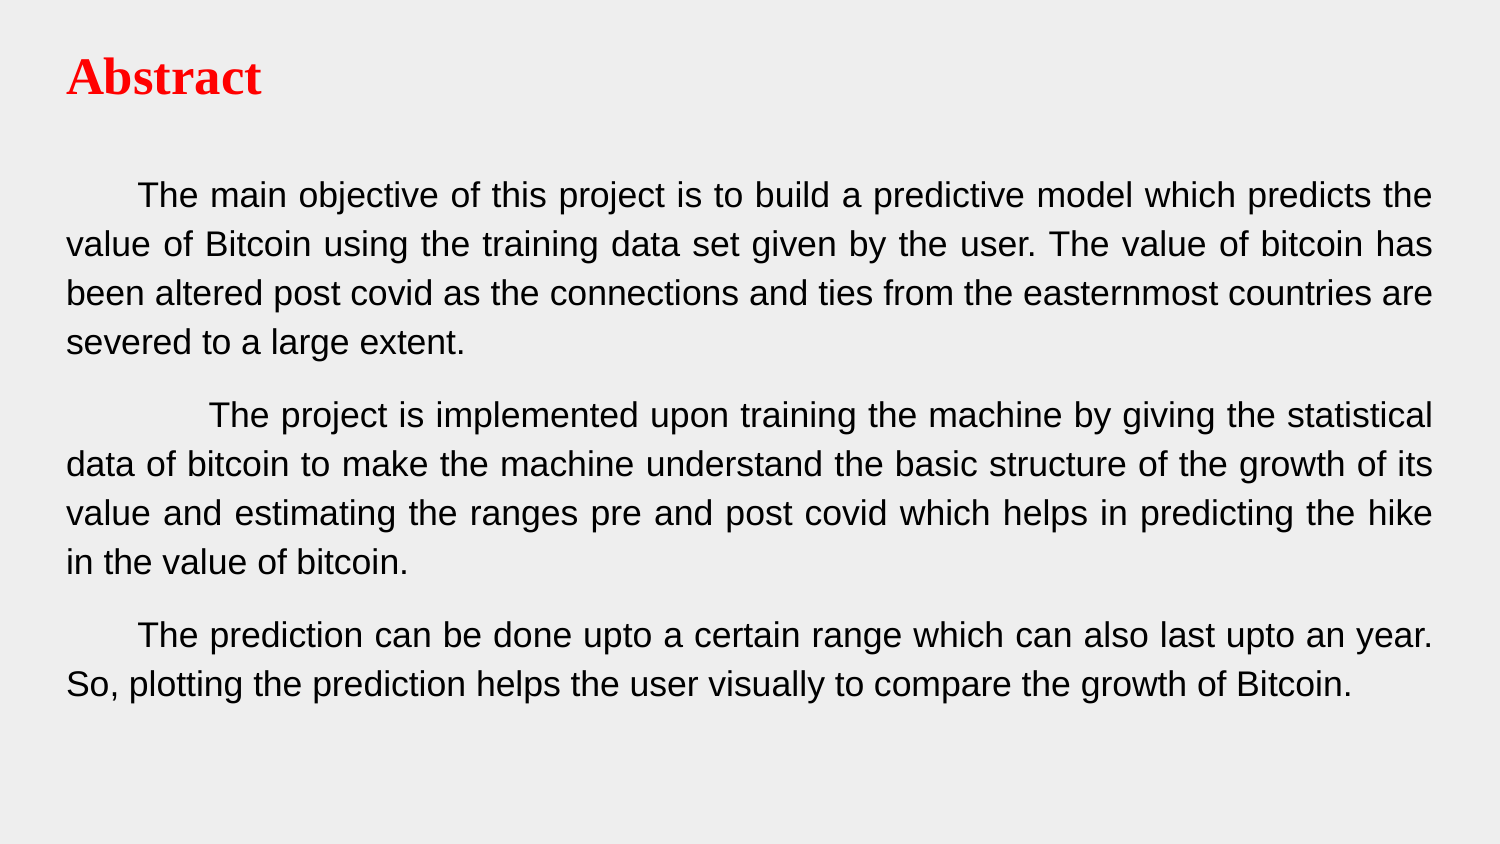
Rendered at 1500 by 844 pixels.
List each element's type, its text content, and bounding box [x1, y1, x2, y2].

title Abstract [51, 26, 1449, 121]
list The main objective of this project is to build a predictive model which predicts the value of Bitcoin using the training data set given by the user. The value of bitcoin has been altered post covid as the connections and ties from the easternmost countries are severed to a large extent. The project is implemented upon training the machine by giving the statistical data of bitcoin to make the machine understand the basic structure of the growth of its value and estimating the ranges pre and post covid which helps in predicting the hike in the value of bitcoin. The prediction can be done upto a certain range which can also last upto an year. So, plotting the prediction helps the user visually to compare the growth of Bitcoin. [51, 150, 1449, 750]
